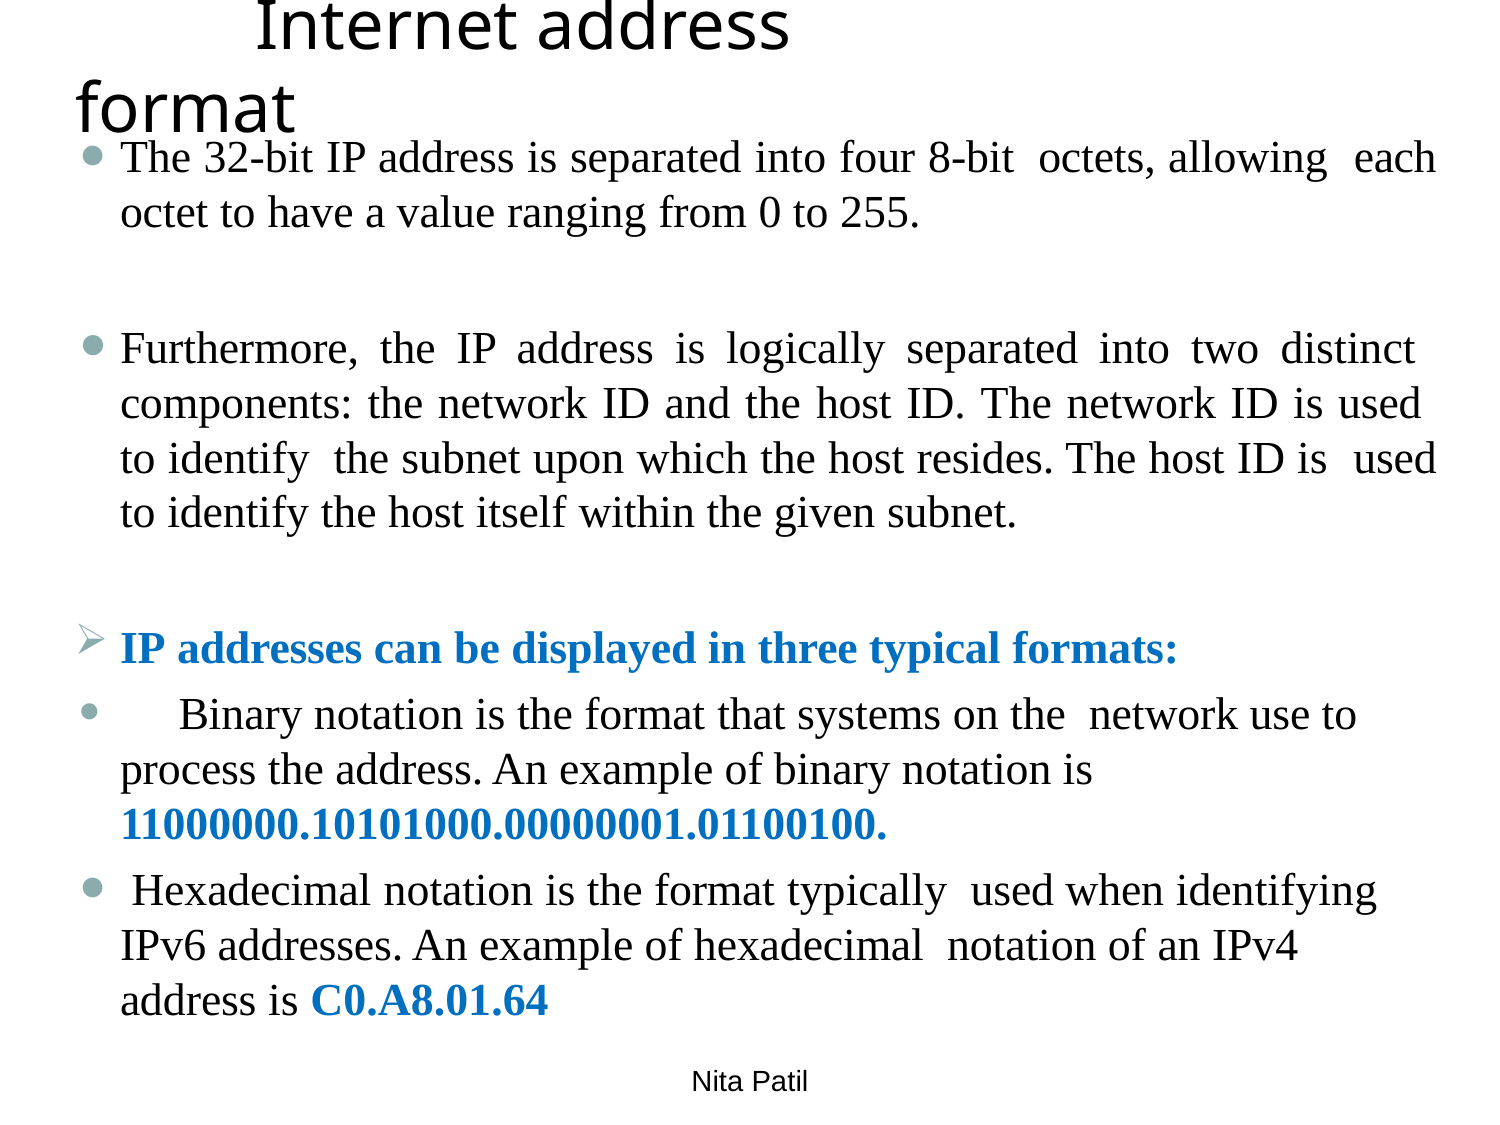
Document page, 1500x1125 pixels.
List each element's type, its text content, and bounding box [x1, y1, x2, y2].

text_box Nita Patil [512, 1060, 988, 1101]
title Internet address format [72, 0, 988, 125]
text_box The 32-bit IP address is separated into four 8-bit octets, allowing each octet to have a value ranging from 0 to 255. Furthermore, the IP address is logically separated into two distinct components: the network ID and the host ID. The network ID is used to identify the subnet upon which the host resides. The host ID is used to identify the host itself within the given subnet. IP addresses can be displayed in three typical formats: Binary notation is the format that systems on the network use to process the address. An example of binary notation is 11000000.10101000.00000001.01100100. Hexadecimal notation is the format typically used when identifying IPv6 addresses. An example of hexadecimal notation of an IPv4 address is C0.A8.01.64 [72, 125, 1438, 1025]
